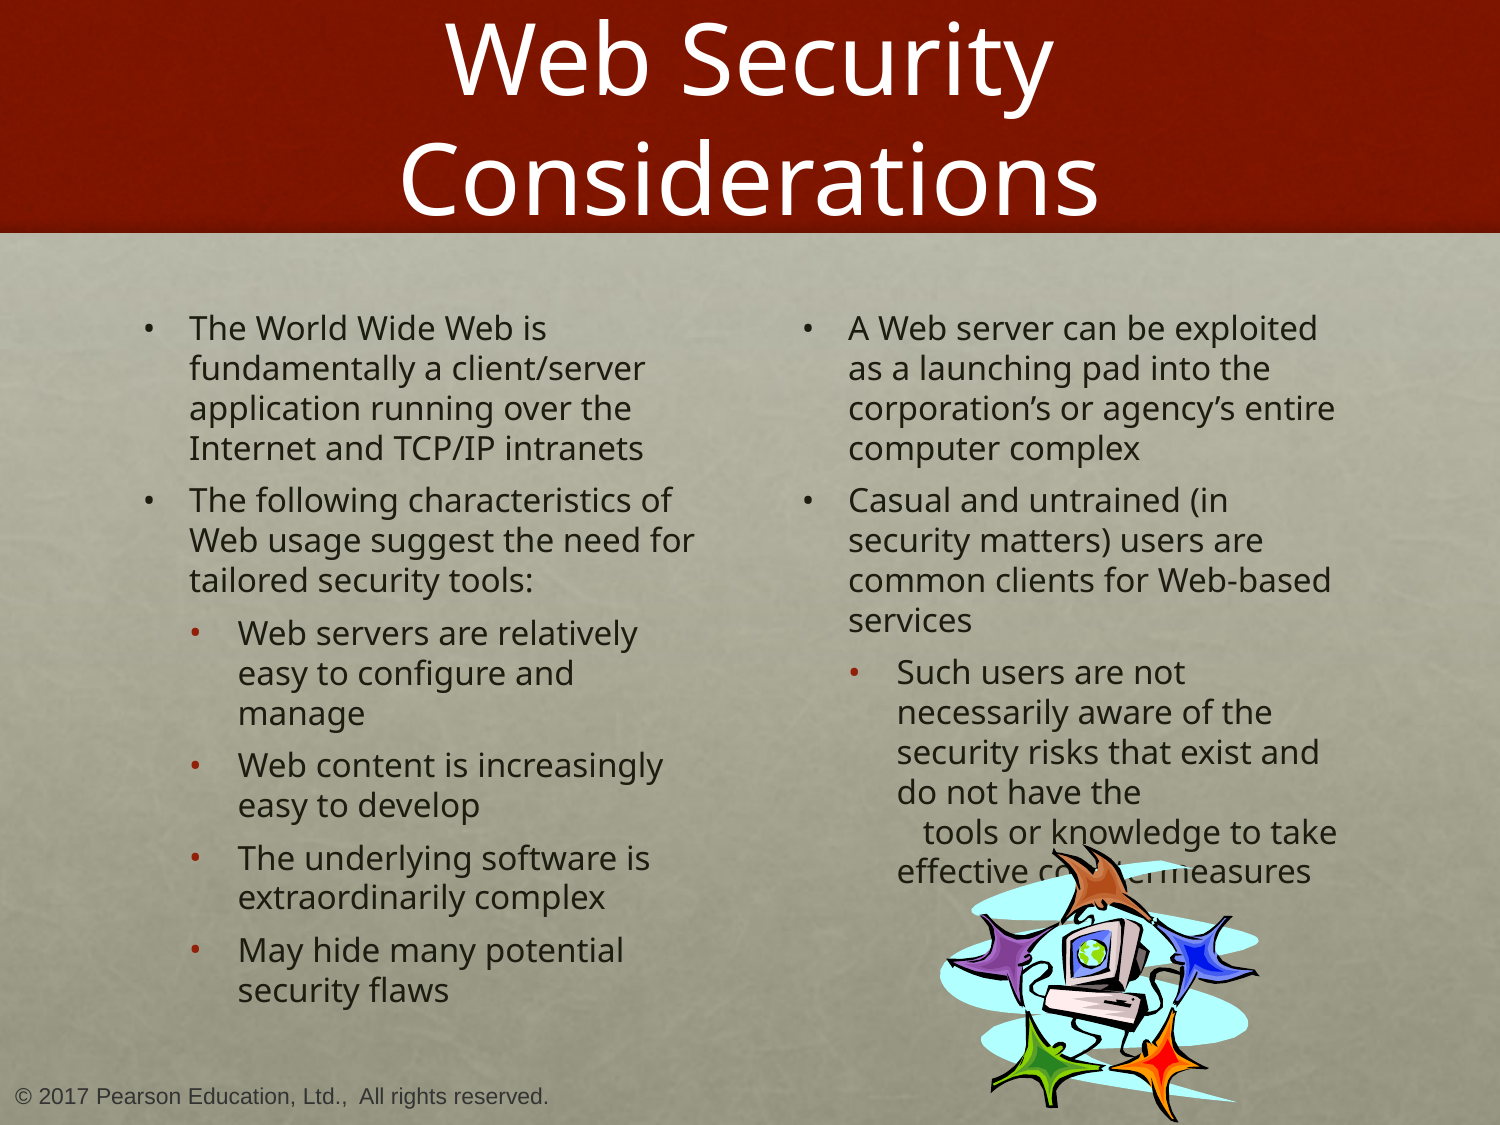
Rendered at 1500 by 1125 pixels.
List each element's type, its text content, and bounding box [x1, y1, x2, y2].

list A Web server can be exploited as a launching pad into the corporation’s or agency’s entire computer complex Casual and untrained (in security matters) users are common clients for Web-based services Such users are not necessarily aware of the security risks that exist and do not have the tools or knowledge to take effective countermeasures [786, 299, 1372, 1005]
title Web Security Considerations [127, 10, 1372, 221]
footer © 2017 Pearson Education, Ltd., All rights reserved. [0, 1065, 925, 1125]
list The World Wide Web is fundamentally a client/server application running over the Internet and TCP/IP intranets The following characteristics of Web usage suggest the need for tailored security tools: Web servers are relatively easy to configure and manage Web content is increasingly easy to develop The underlying software is extraordinarily complex May hide many potential security flaws [127, 299, 713, 1005]
picture [0, 214, 1500, 1125]
